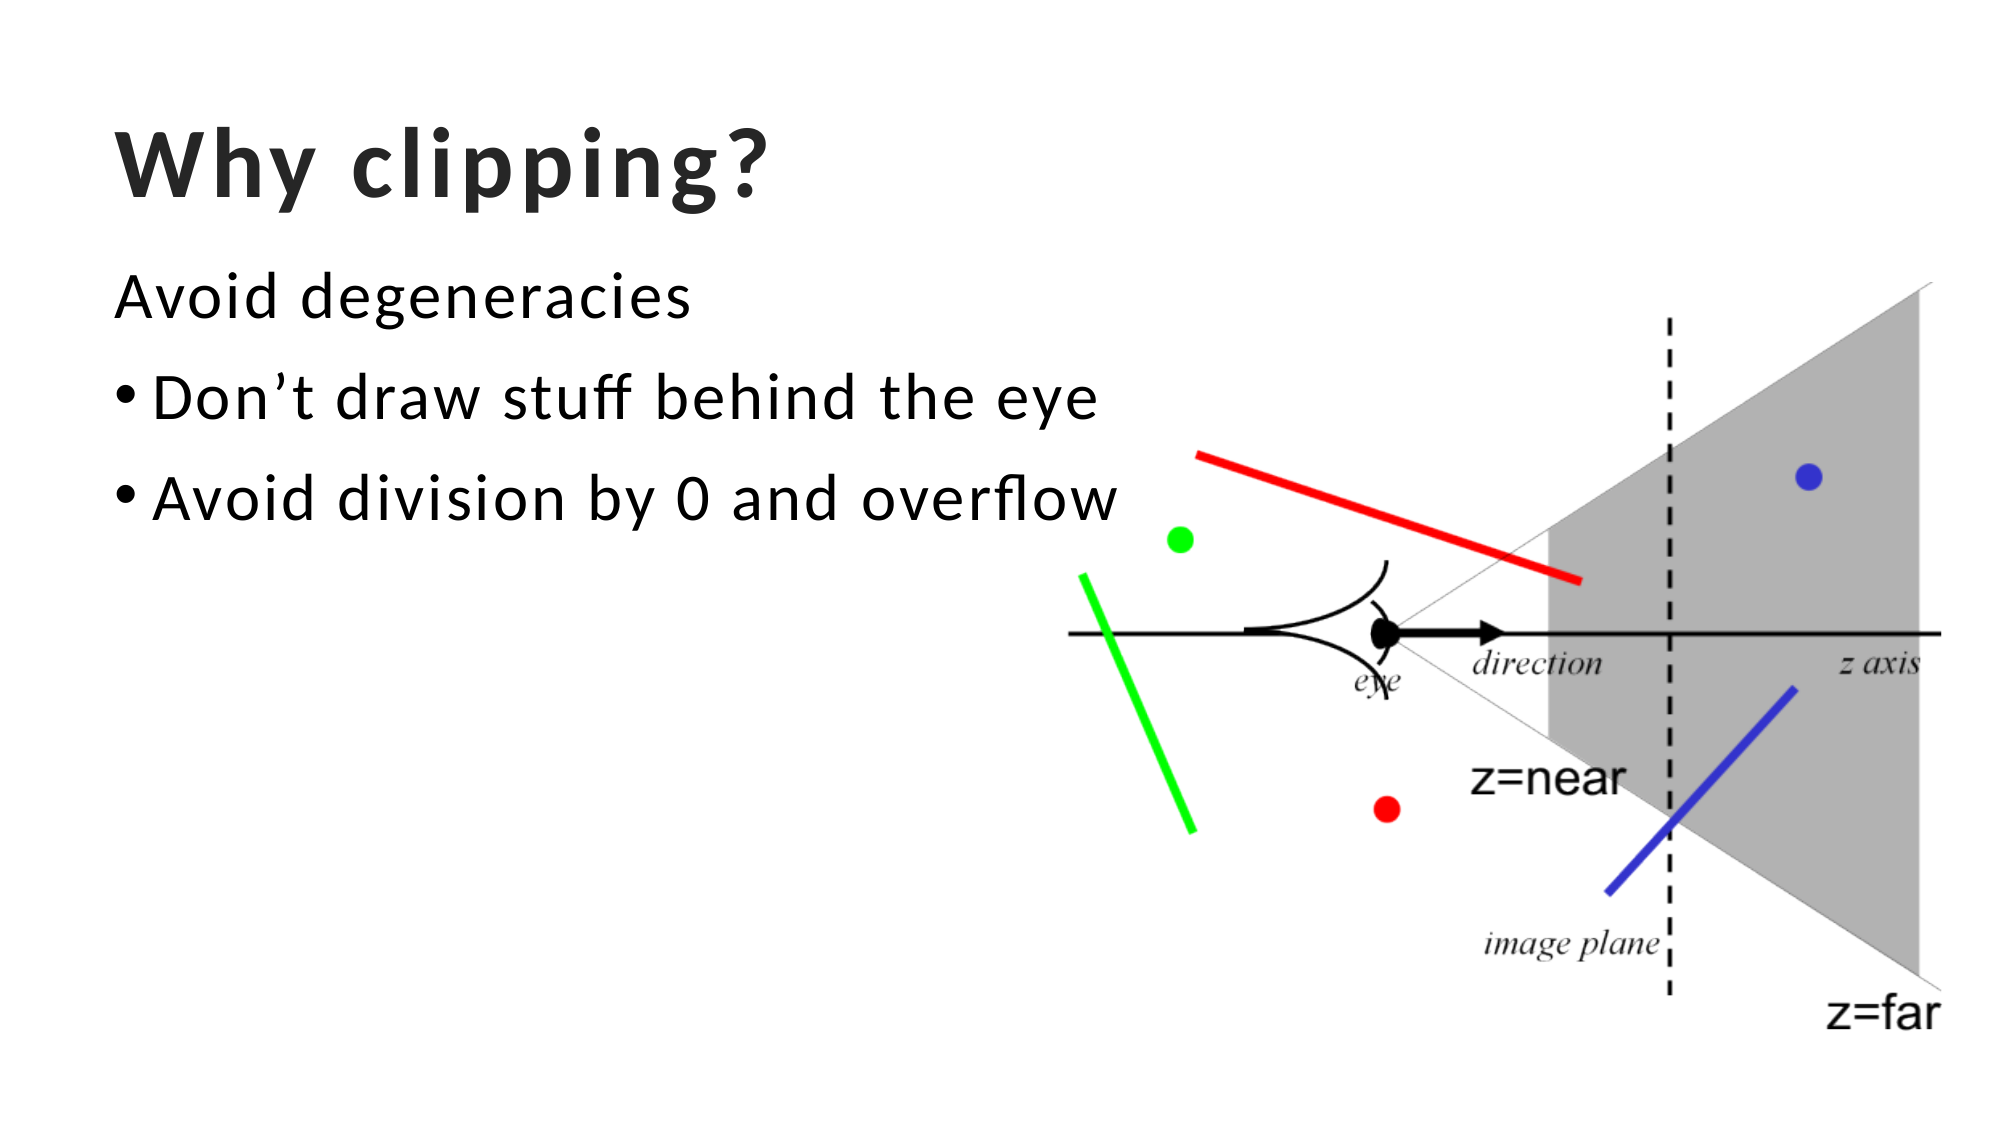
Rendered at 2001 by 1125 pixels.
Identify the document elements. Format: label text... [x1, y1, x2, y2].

title Why clipping? [99, 99, 1900, 216]
list Avoid degeneracies Don’t draw stuff behind the eye Avoid division by 0 and overflow [99, 244, 1900, 1026]
picture [1063, 282, 1945, 1050]
